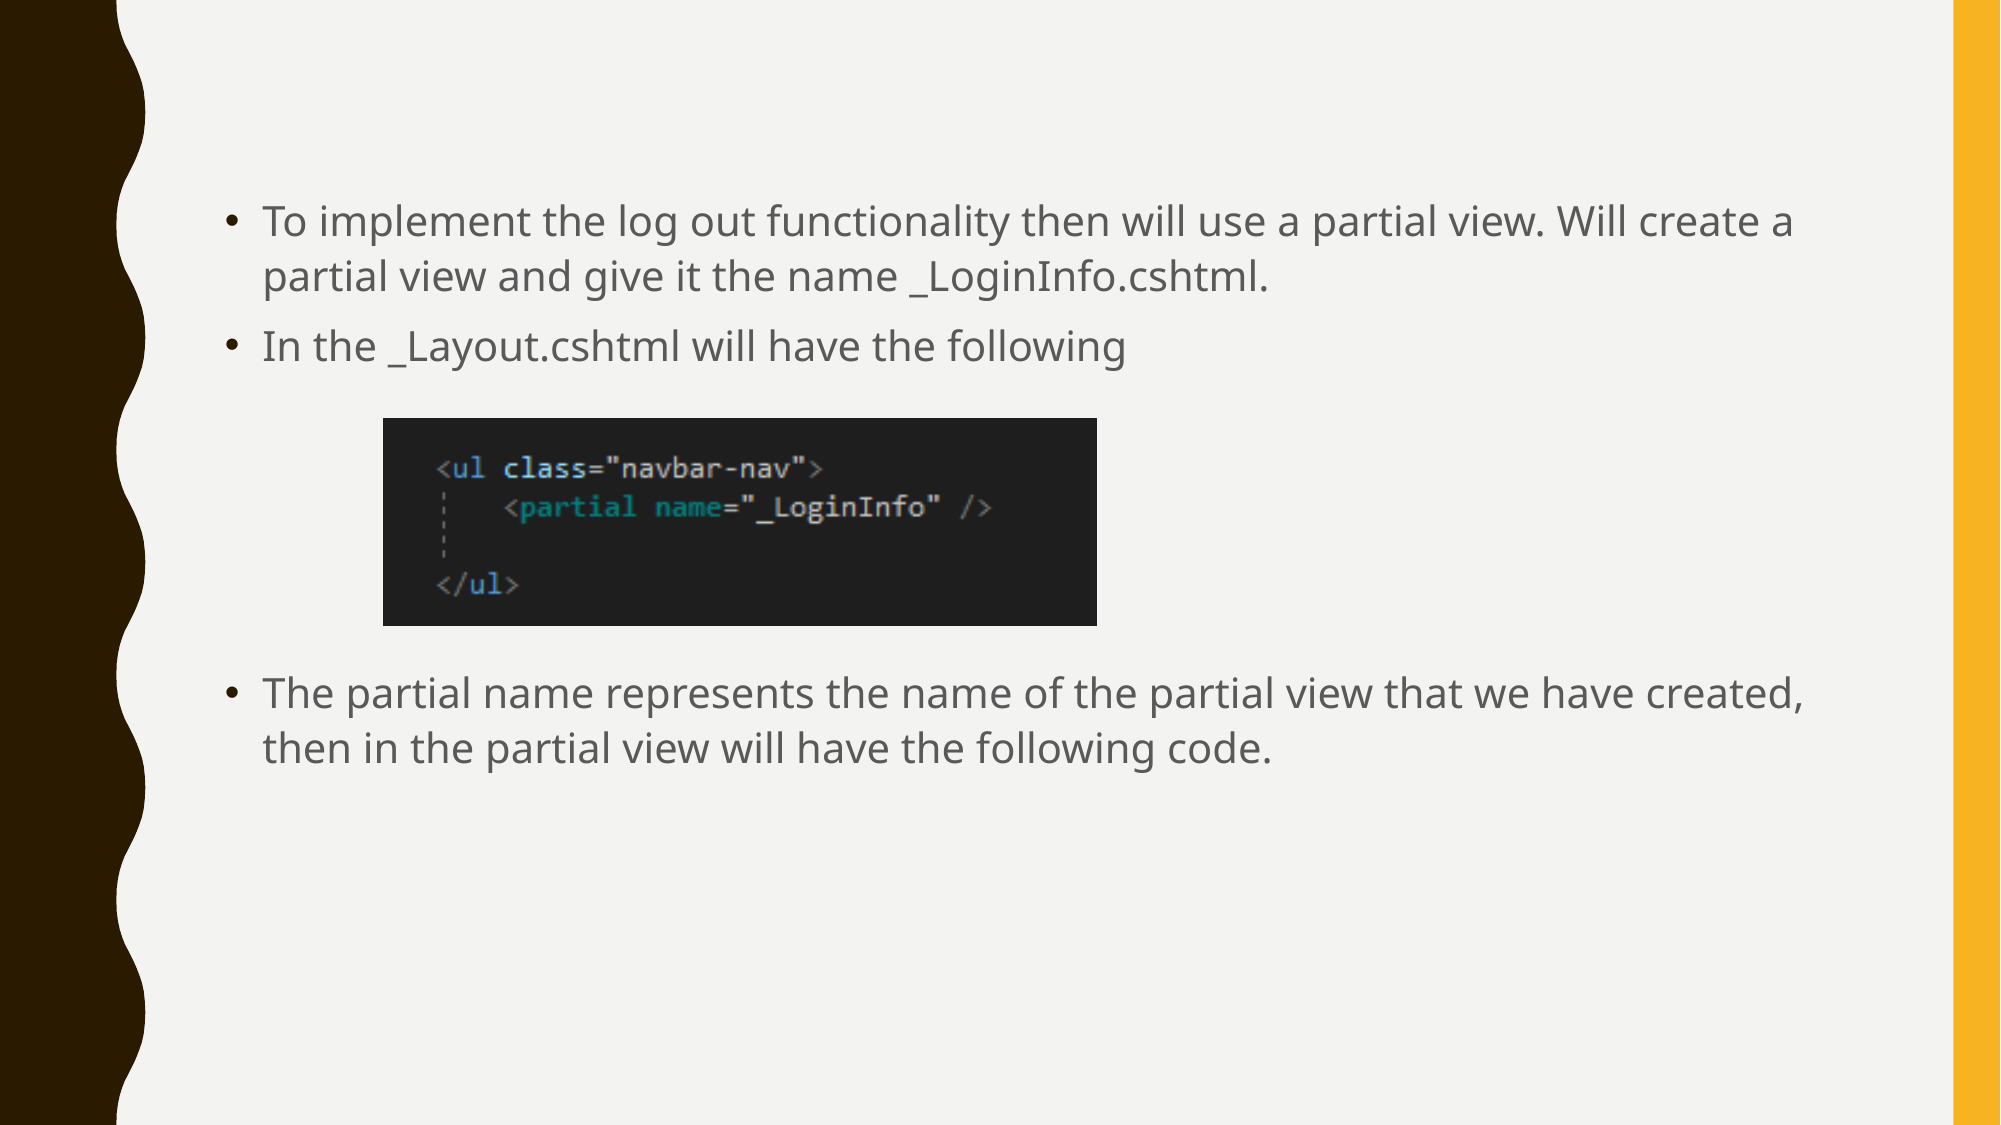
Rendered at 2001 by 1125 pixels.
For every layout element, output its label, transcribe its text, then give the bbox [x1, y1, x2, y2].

picture [383, 418, 1097, 626]
list To implement the log out functionality then will use a partial view. Will create a partial view and give it the name _LoginInfo.cshtml. In the _Layout.cshtml will have the following The partial name represents the name of the partial view that we have created, then in the partial view will have the following code. [209, 182, 1880, 986]
